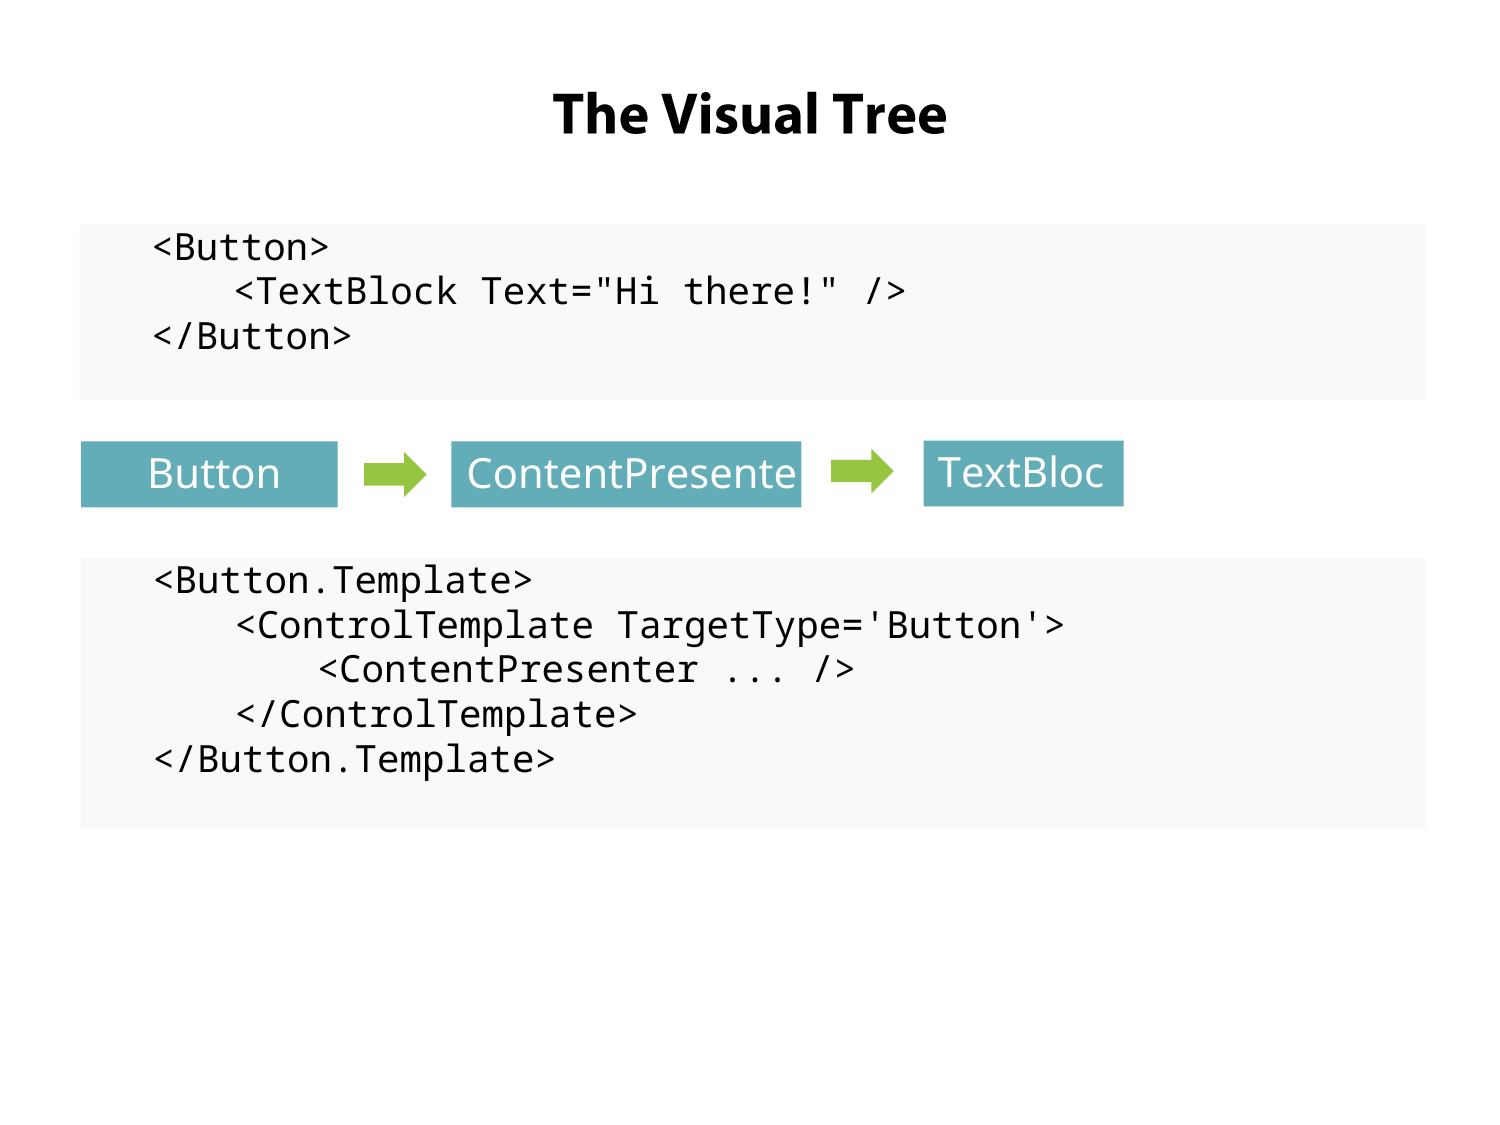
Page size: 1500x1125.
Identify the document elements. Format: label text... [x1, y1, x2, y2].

text_box TextBlock [923, 440, 1124, 507]
text_box <Button.Template> <ControlTemplate TargetType='Button'> <ContentPresenter ... /> </ControlTemplate> </Button.Template> [80, 558, 1427, 829]
text_box ContentPresenter [451, 441, 802, 508]
text_box <Button> <TextBlock Text="Hi there!" /> </Button> [79, 224, 1425, 400]
text_box [364, 451, 427, 497]
text_box [831, 448, 894, 494]
text_box [552, 75, 974, 148]
text_box Button [81, 441, 338, 508]
